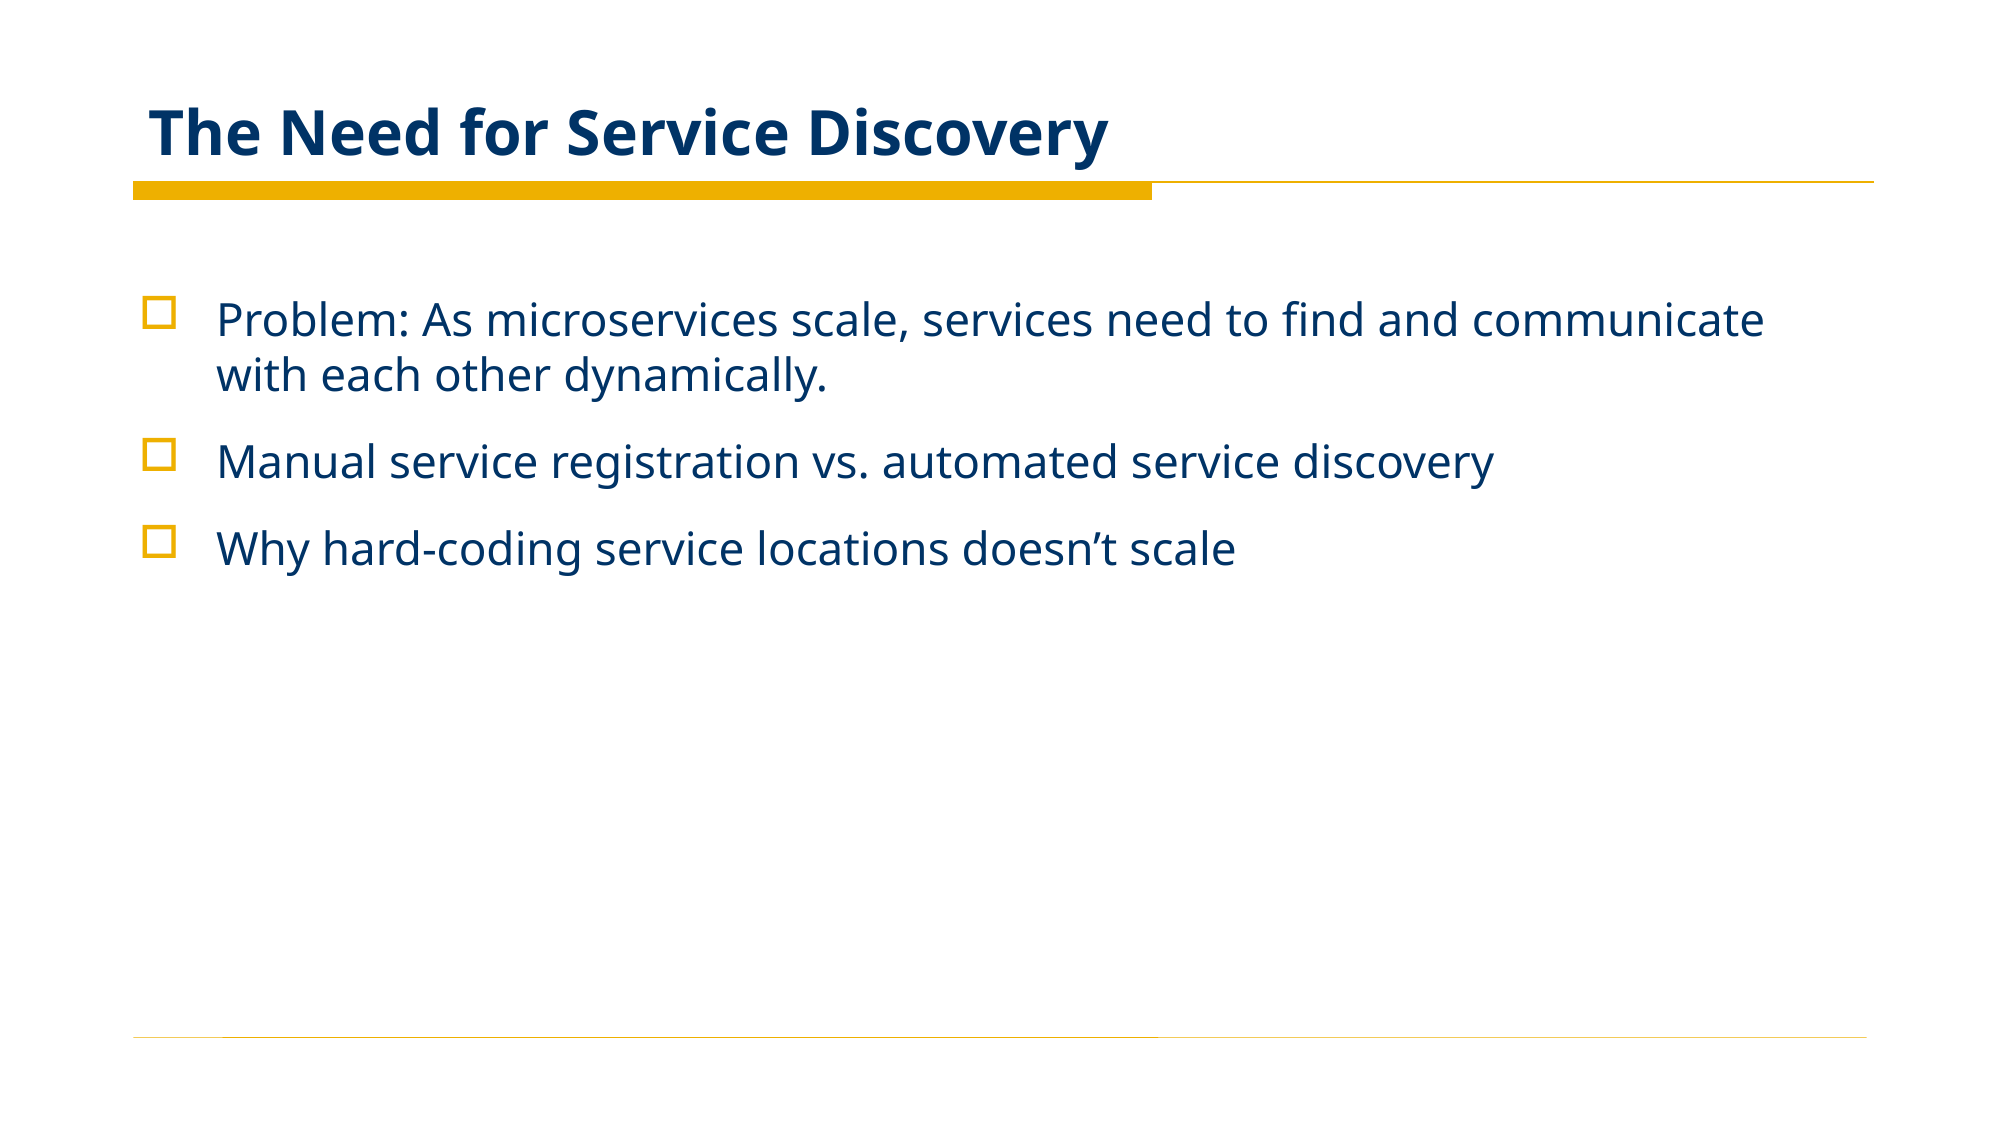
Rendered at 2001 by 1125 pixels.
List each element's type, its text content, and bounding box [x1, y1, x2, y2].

title The Need for Service Discovery [133, 24, 1884, 175]
list Problem: As microservices scale, services need to find and communicate with each other dynamically. Manual service registration vs. automated service discovery Why hard-coding service locations doesn’t scale [123, 283, 1874, 1013]
